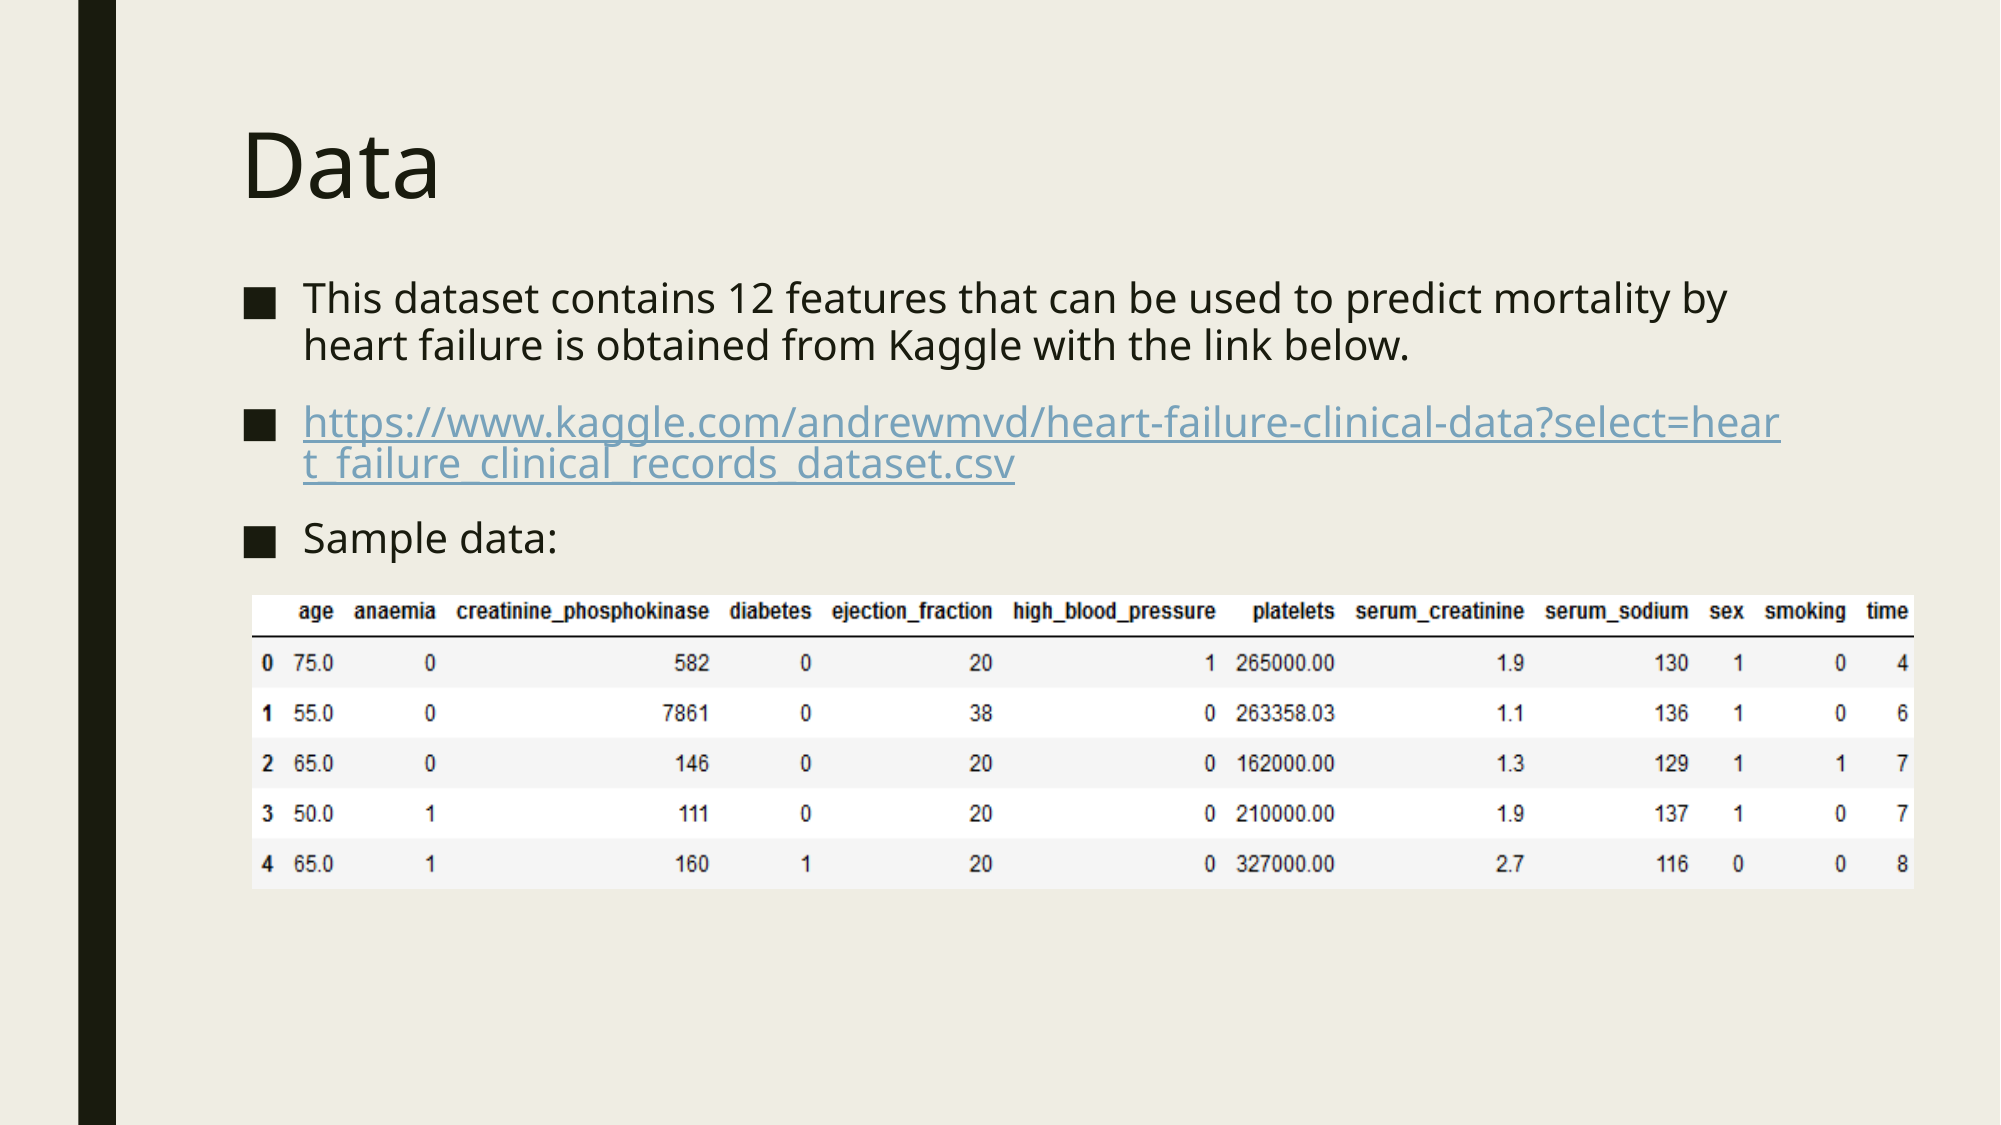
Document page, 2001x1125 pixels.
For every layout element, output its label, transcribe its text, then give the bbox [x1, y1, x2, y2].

picture [252, 595, 1914, 889]
title Data [225, 112, 1800, 268]
list This dataset contains 12 features that can be used to predict mortality by heart failure is obtained from Kaggle with the link below. https://www.kaggle.com/andrewmvd/heart-failure-clinical-data?select=heart_failure_clinical_records_dataset.csv Sample data: [225, 268, 1800, 857]
